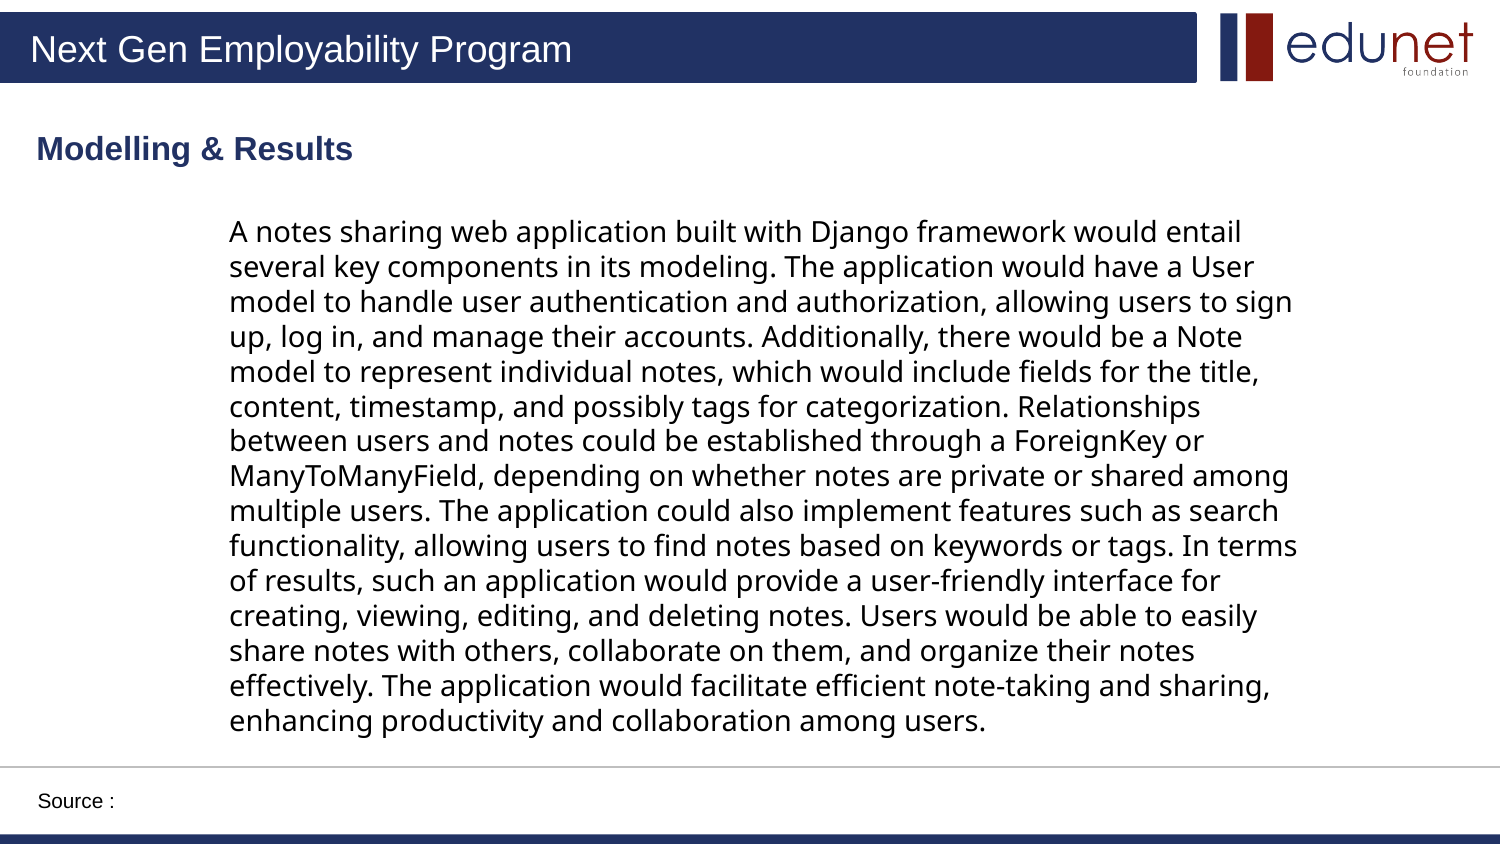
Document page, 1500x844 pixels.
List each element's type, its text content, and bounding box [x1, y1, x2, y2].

text_box Source : [22, 776, 139, 826]
picture [1279, 14, 1482, 83]
title Modelling & Results [21, 111, 504, 165]
text_box A notes sharing web application built with Django framework would entail several key components in its modeling. The application would have a User model to handle user authentication and authorization, allowing users to sign up, log in, and manage their accounts. Additionally, there would be a Note model to represent individual notes, which would include fields for the title, content, timestamp, and possibly tags for categorization. Relationships between users and notes could be established through a ForeignKey or ManyToManyField, depending on whether notes are private or shared among multiple users. The application could also implement features such as search functionality, allowing users to find notes based on keywords or tags. In terms of results, such an application would provide a user-friendly interface for creating, viewing, editing, and deleting notes. Users would be able to easily share notes with others, collaborate on them, and organize their notes effectively. The application would facilitate efficient note-taking and sharing, enhancing productivity and collaboration among users. [214, 205, 1329, 745]
